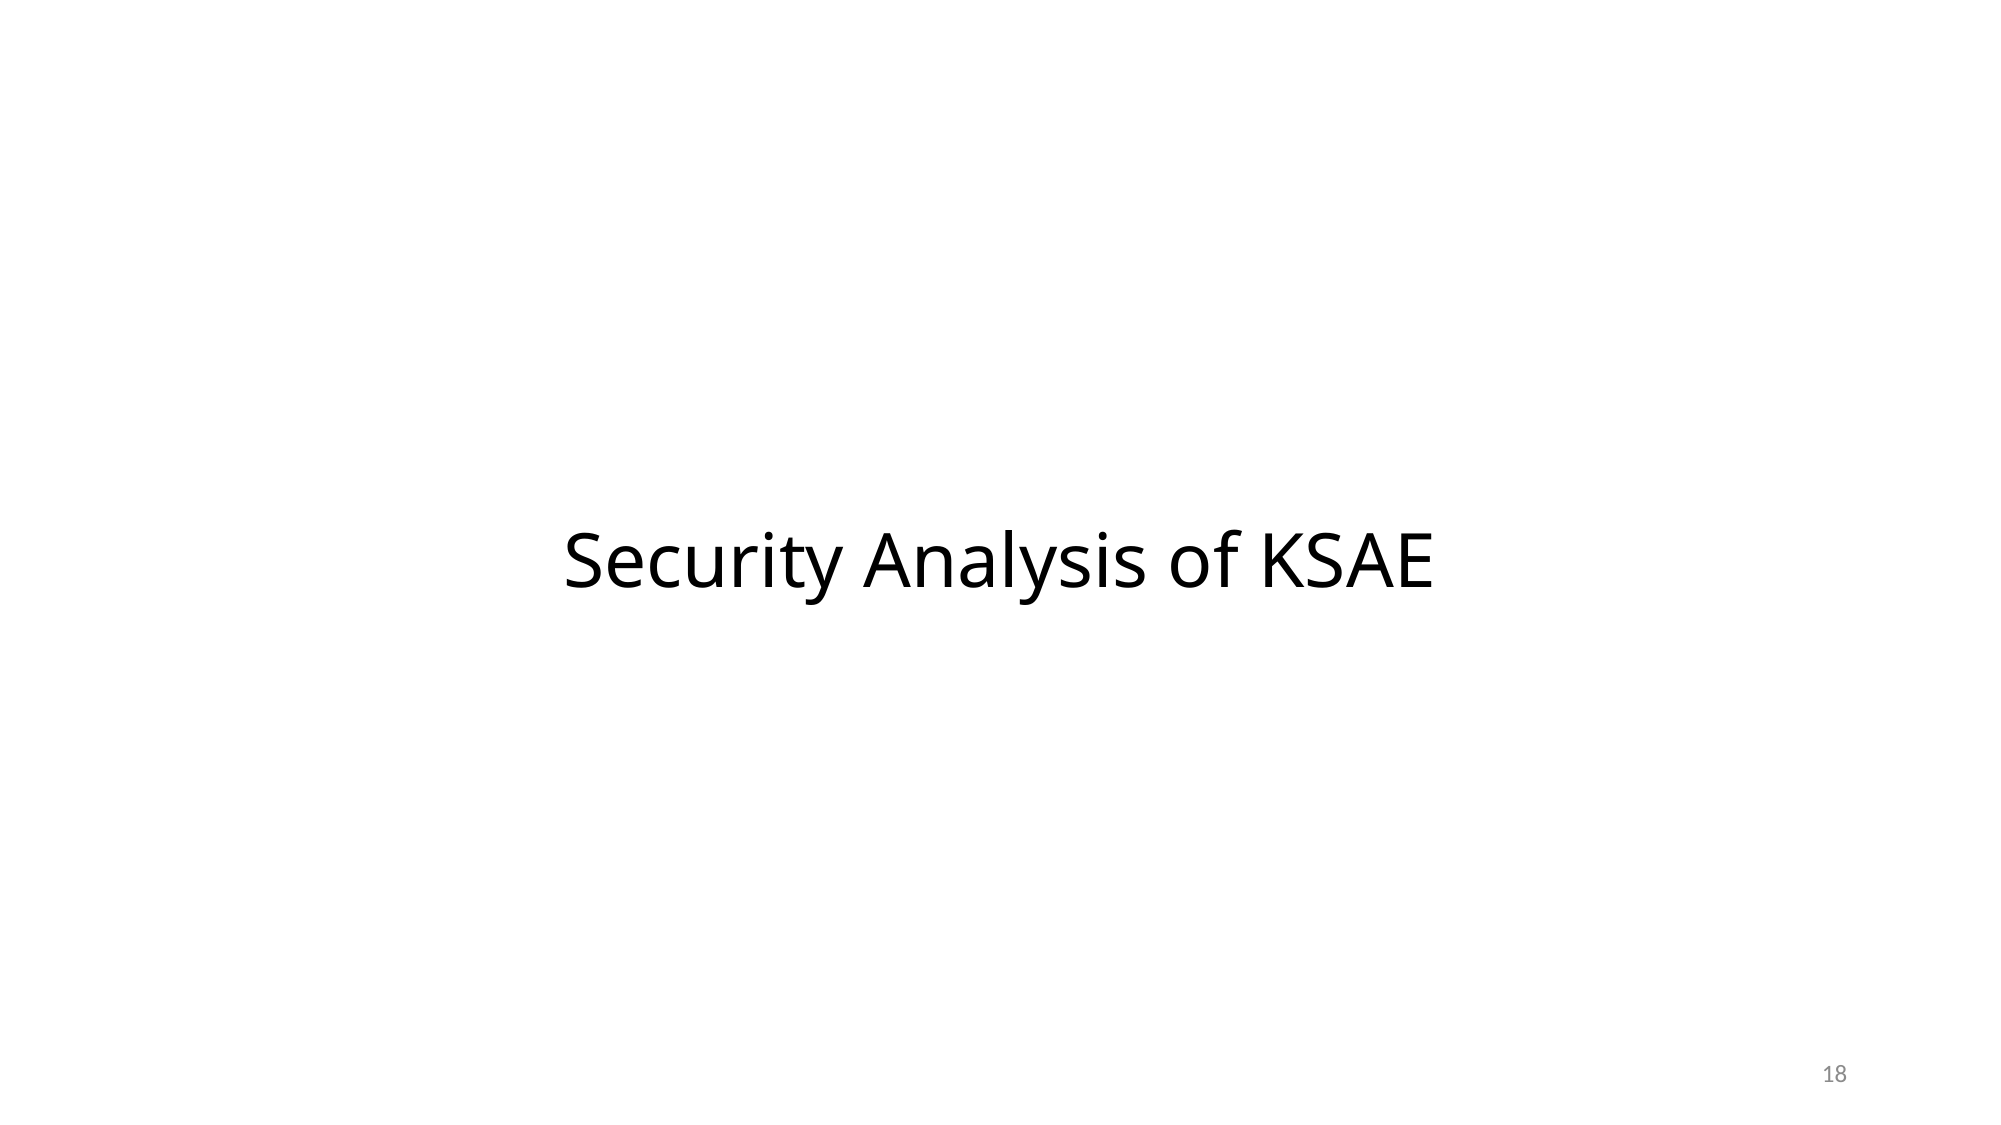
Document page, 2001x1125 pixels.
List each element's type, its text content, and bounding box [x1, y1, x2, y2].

title Security Analysis of KSAE [249, 513, 1750, 612]
slide_number 18 [1412, 1042, 1863, 1103]
